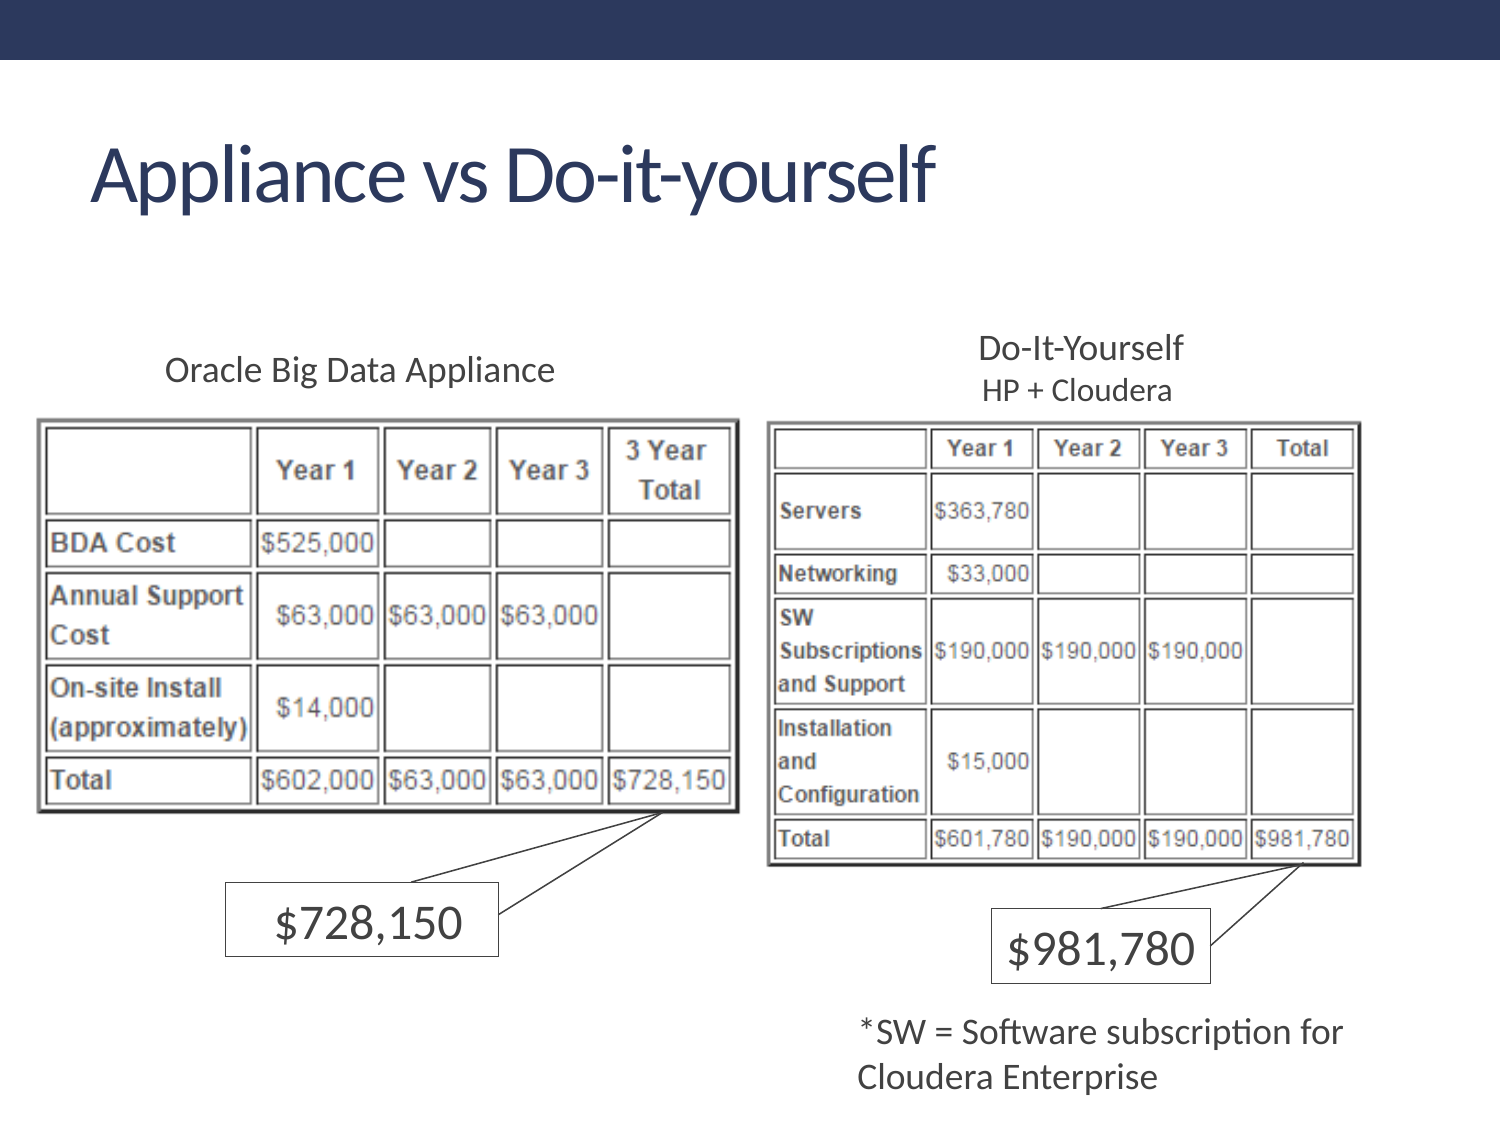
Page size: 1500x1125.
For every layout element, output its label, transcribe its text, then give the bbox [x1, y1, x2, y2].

text_box $981,780 [991, 908, 1211, 984]
picture [758, 416, 1369, 881]
text_box Oracle Big Data Appliance [149, 337, 600, 398]
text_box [1100, 863, 1208, 909]
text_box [1211, 862, 1304, 947]
text_box Do-It-Yourself HP + Cloudera [912, 315, 1250, 415]
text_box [410, 812, 495, 883]
text_box *SW = Software subscription for Cloudera Enterprise [842, 999, 1360, 1105]
title Appliance vs Do-it-yourself [75, 87, 1425, 250]
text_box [497, 812, 663, 915]
picture [24, 410, 750, 824]
text_box $728,150 [225, 882, 499, 957]
